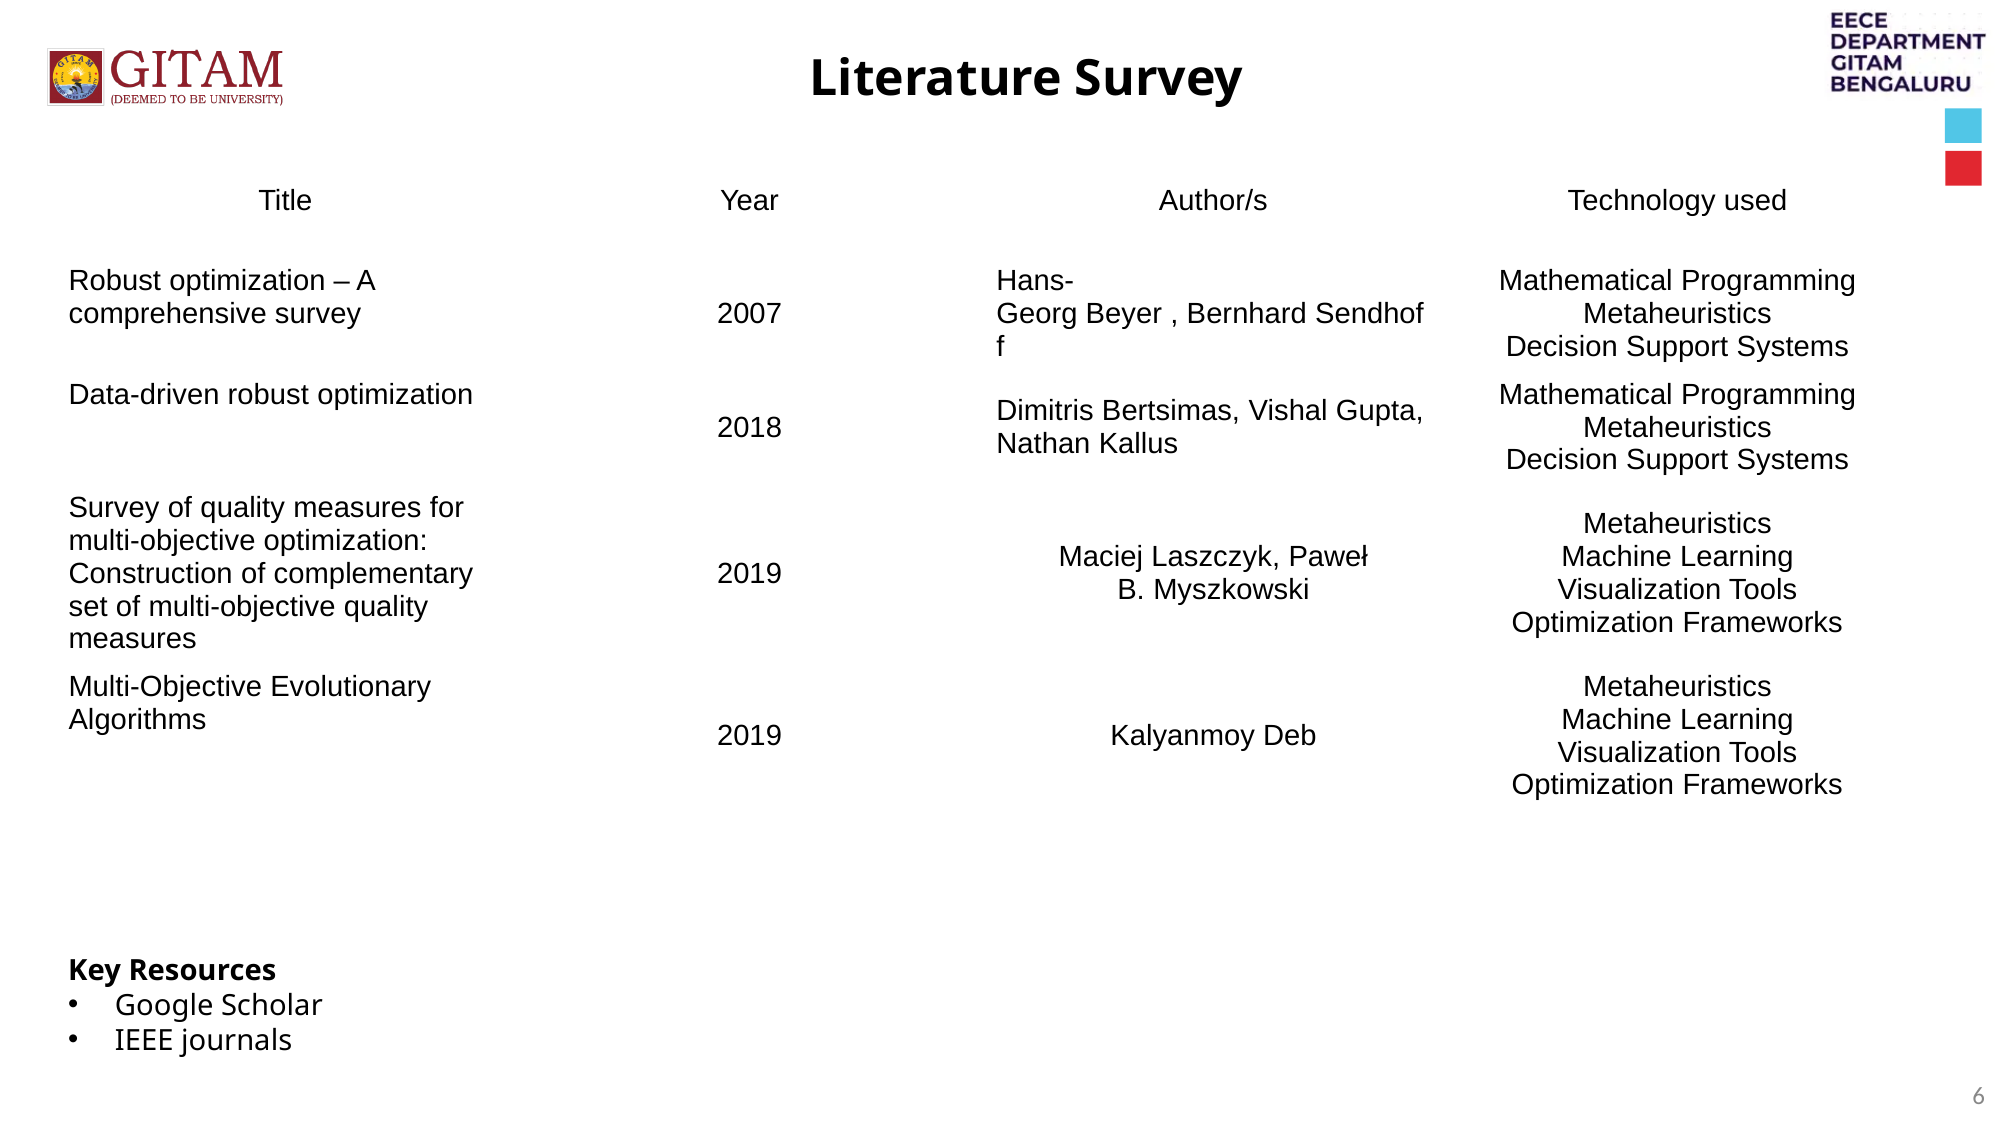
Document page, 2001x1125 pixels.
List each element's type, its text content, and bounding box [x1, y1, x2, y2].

table_cell Dimitris Bertsimas, Vishal Gupta, Nathan Kallus [982, 370, 1446, 484]
table_cell Mathematical Programming Metaheuristics Decision Support Systems [1446, 257, 1910, 370]
picture [43, 42, 163, 112]
table_header Title [53, 144, 518, 257]
table_cell Kalyanmoy Deb [982, 663, 1446, 809]
table_cell Metaheuristics Machine Learning Visualization Tools Optimization Frameworks [1446, 484, 1910, 663]
table_cell Multi-Objective Evolutionary Algorithms [53, 663, 518, 809]
slide_number 6 [1550, 1065, 2000, 1125]
table_header Technology used [1446, 144, 1910, 257]
table_cell Mathematical Programming Metaheuristics Decision Support Systems [1446, 370, 1910, 484]
table_cell Data-driven robust optimization [53, 370, 518, 484]
table_cell Robust optimization – A comprehensive survey [53, 257, 518, 370]
table_header Year [518, 144, 982, 257]
picture [1824, 1, 2000, 101]
table_cell Metaheuristics Machine Learning Visualization Tools Optimization Frameworks [1446, 663, 1910, 809]
table_cell Maciej Laszczyk, Paweł B. Myszkowski [982, 484, 1446, 663]
text_box Literature Survey [163, 38, 1889, 119]
table_cell Survey of quality measures for multi-objective optimization: Construction of complementary set of multi-objective quality measures [53, 484, 518, 663]
table_cell 2018 [518, 370, 982, 484]
table_cell 2019 [518, 484, 982, 663]
table_cell 2019 [518, 663, 982, 809]
table_cell Hans-Georg Beyer , Bernhard Sendhoff [982, 257, 1446, 370]
table_header Author/s [982, 144, 1446, 257]
table_cell 2007 [518, 257, 982, 370]
text_box Key Resources Google Scholar IEEE journals [53, 943, 1054, 1064]
